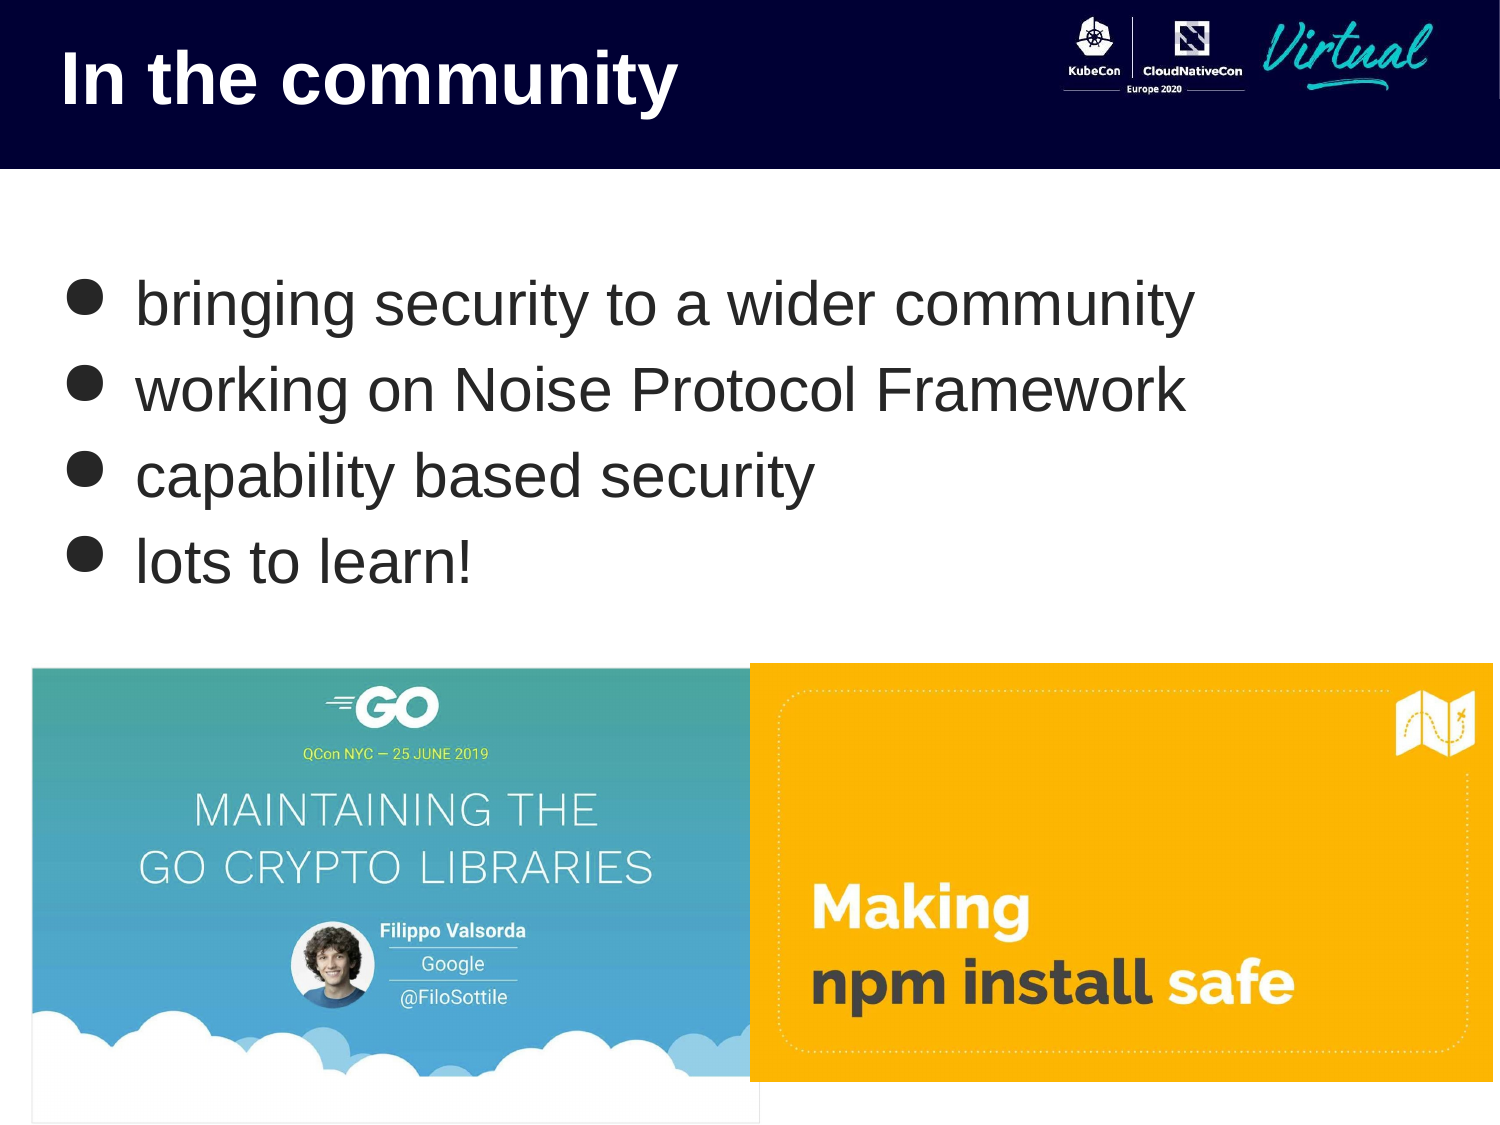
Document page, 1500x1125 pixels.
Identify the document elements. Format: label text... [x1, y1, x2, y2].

picture [0, 0, 1500, 99]
text_box bringing security to a wider community working on Noise Protocol Framework capability based security lots to learn! [58, 250, 1200, 596]
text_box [30, 662, 1494, 1125]
title In the community [58, 27, 684, 218]
